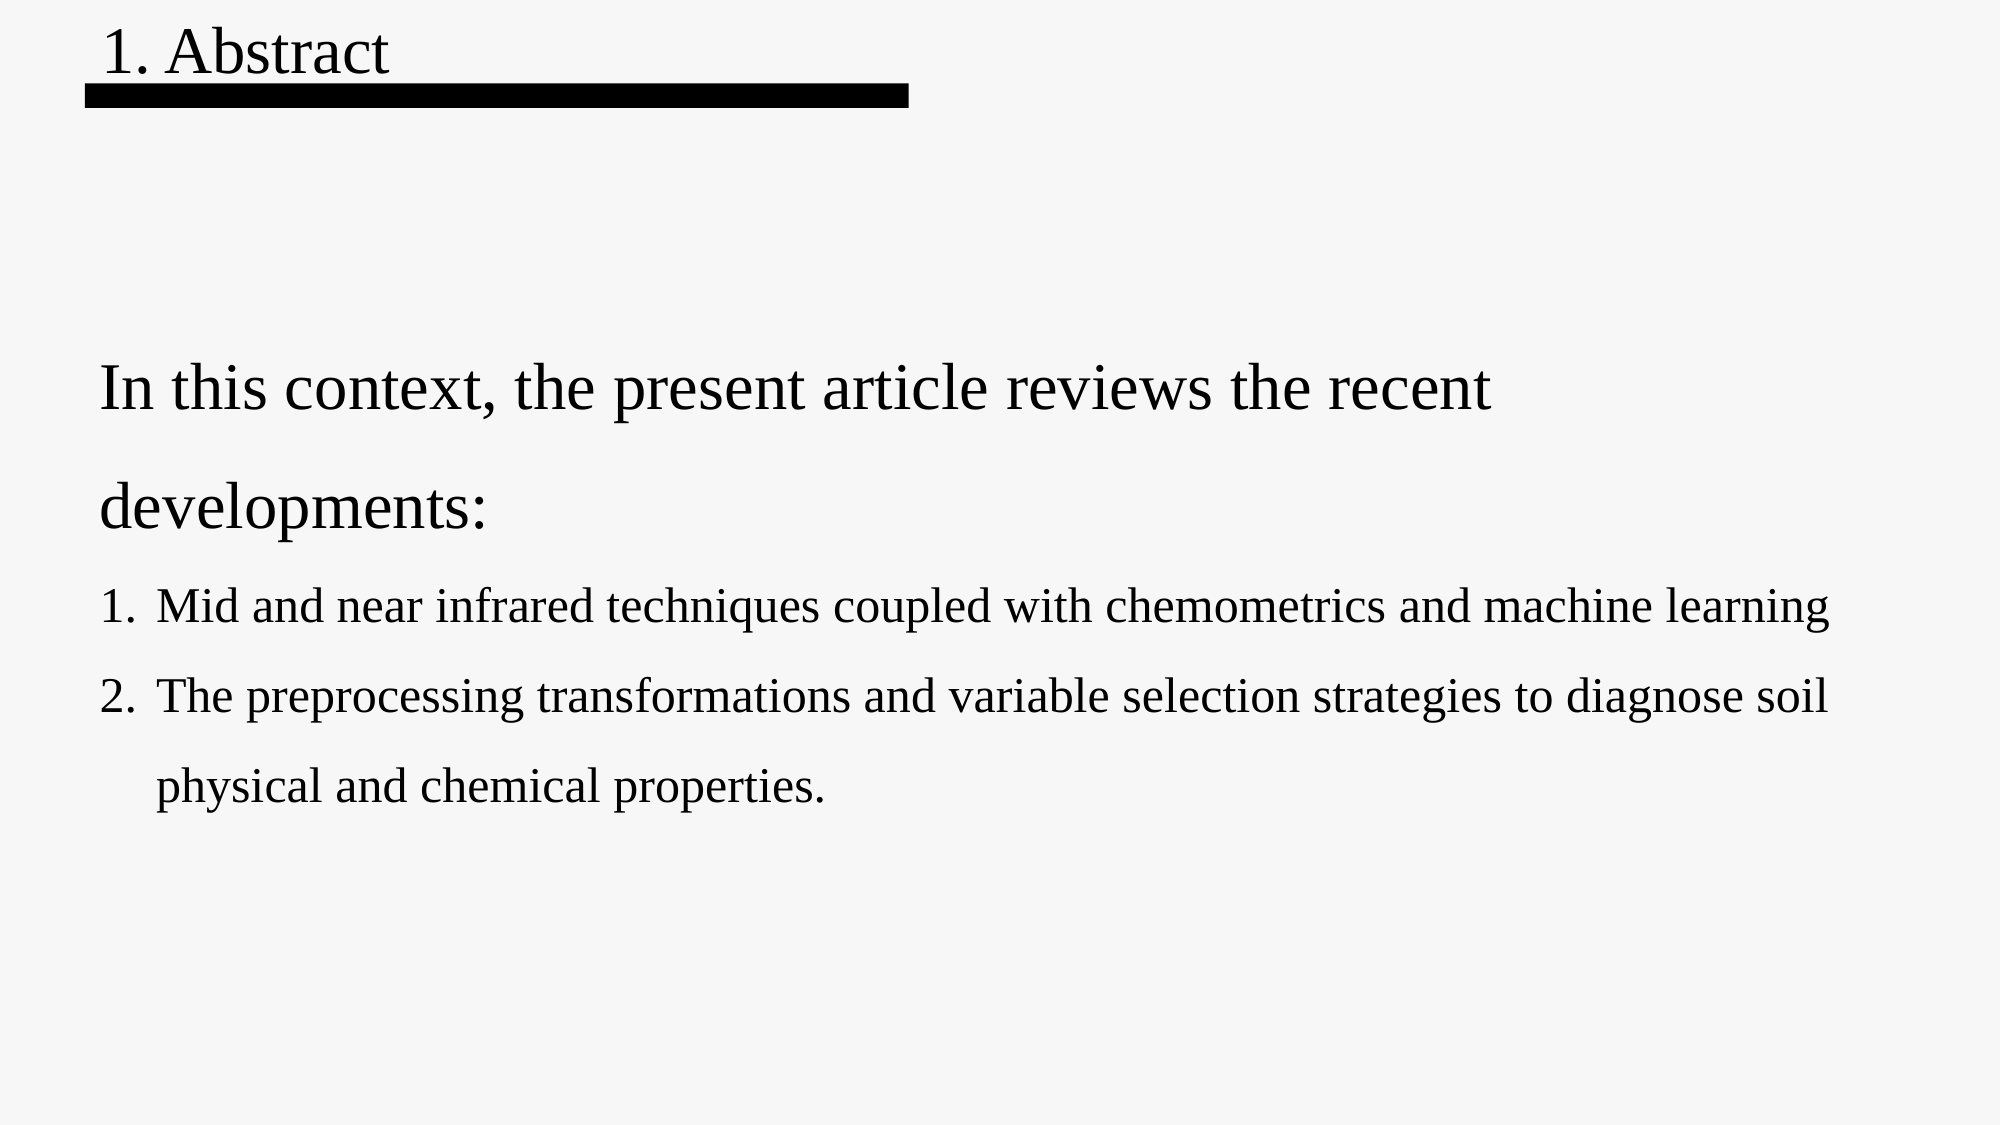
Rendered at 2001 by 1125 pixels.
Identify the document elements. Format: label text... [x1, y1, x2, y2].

text_box 1. Abstract [86, 0, 406, 95]
text_box In this context, the present article reviews the recent developments: Mid and near infrared techniques coupled with chemometrics and machine learning The preprocessing transformations and variable selection strategies to diagnose soil physical and chemical properties. [84, 295, 1897, 820]
